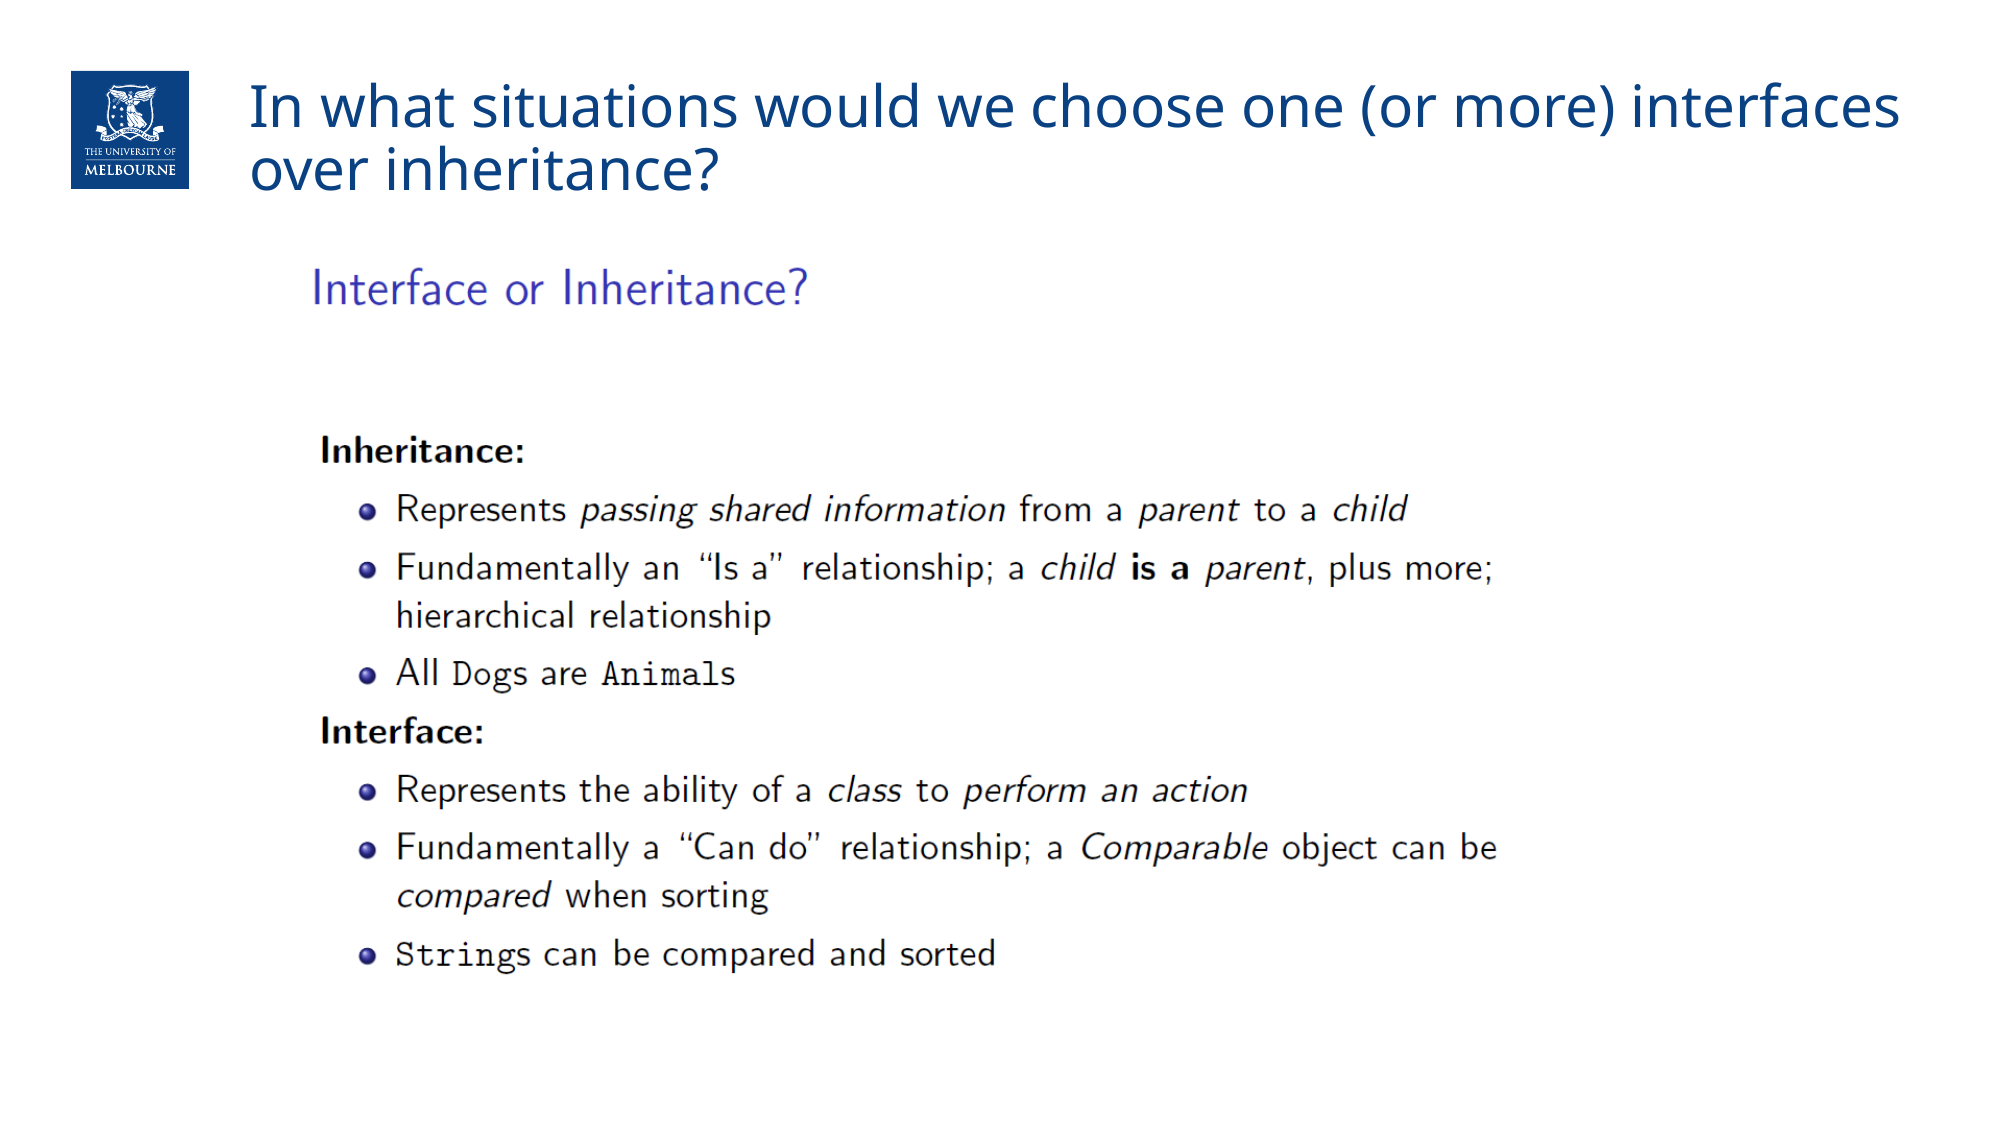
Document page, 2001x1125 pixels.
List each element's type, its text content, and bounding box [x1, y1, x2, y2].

picture [298, 251, 1529, 994]
title In what situations would we choose one (or more) interfaces over inheritance? [234, 64, 2000, 211]
